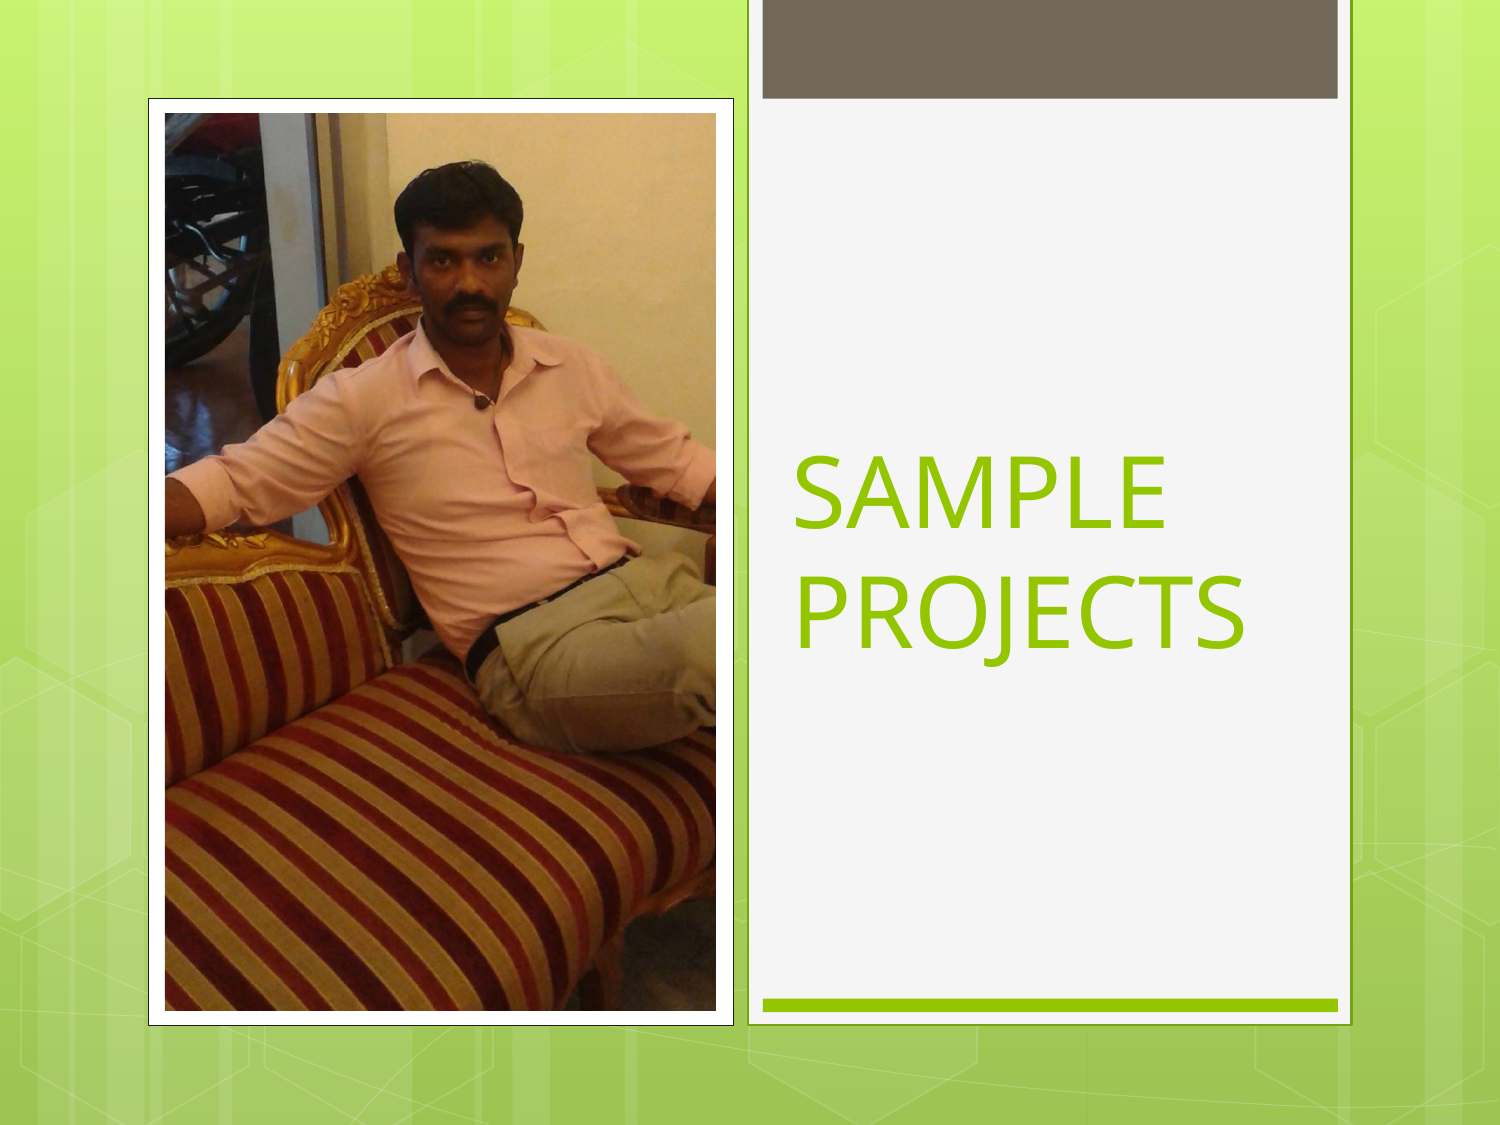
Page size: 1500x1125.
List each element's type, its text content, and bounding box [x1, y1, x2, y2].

title SAMPLE PROJECTS [776, 436, 1319, 677]
picture [164, 113, 717, 1011]
